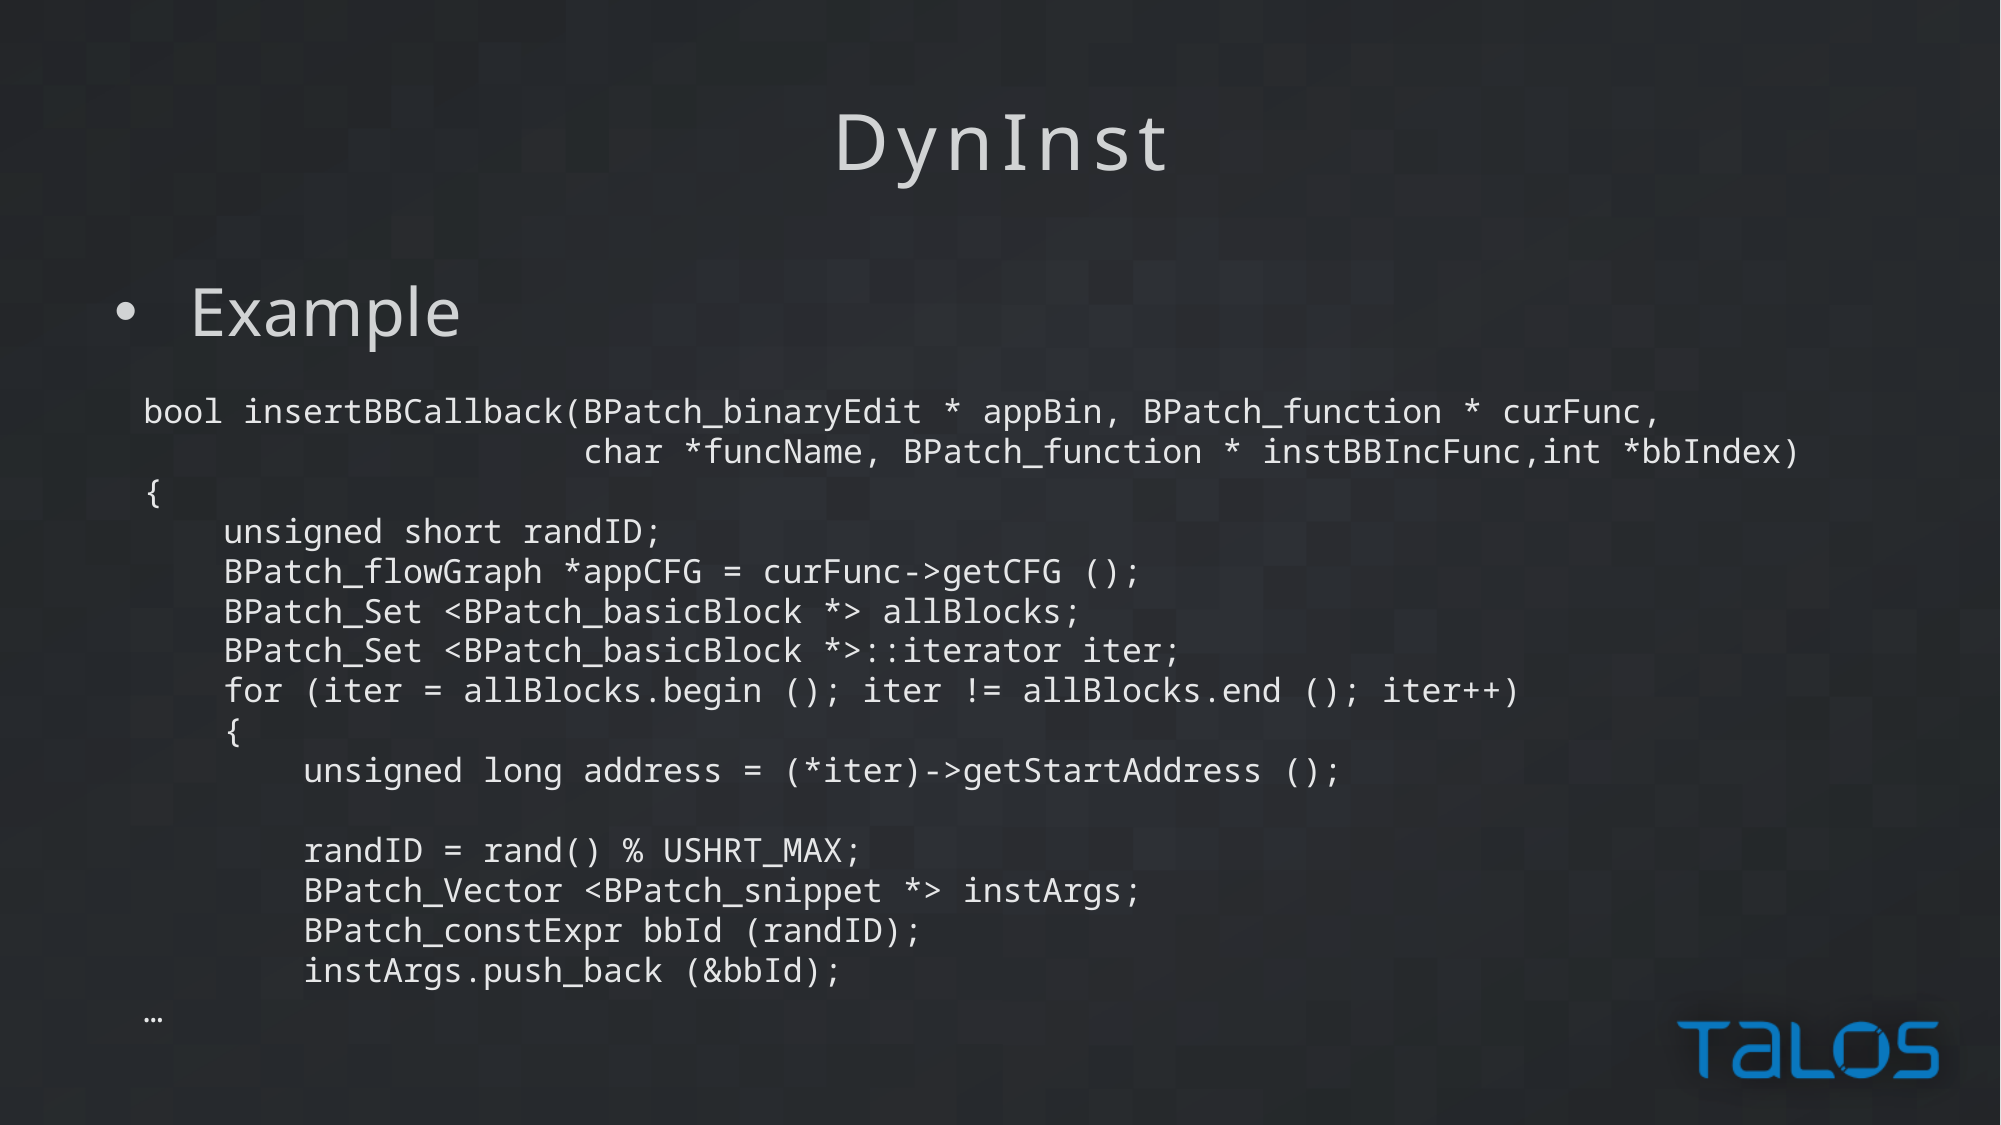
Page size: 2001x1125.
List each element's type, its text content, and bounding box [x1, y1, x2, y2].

text_box Example [99, 262, 1900, 1005]
text_box bool insertBBCallback(BPatch_binaryEdit * appBin, BPatch_function * curFunc, char *funcName, BPatch_function * instBBIncFunc,int *bbIndex) { unsigned short randID; BPatch_flowGraph *appCFG = curFunc->getCFG (); BPatch_Set <BPatch_basicBlock *> allBlocks; BPatch_Set <BPatch_basicBlock *>::iterator iter; for (iter = allBlocks.begin (); iter != allBlocks.end (); iter++) { unsigned long address = (*iter)->getStartAddress (); randID = rand() % USHRT_MAX; BPatch_Vector <BPatch_snippet *> instArgs; BPatch_constExpr bbId (randID); instArgs.push_back (&bbId); … [128, 382, 1818, 1037]
text_box DynInst [99, 45, 1900, 233]
